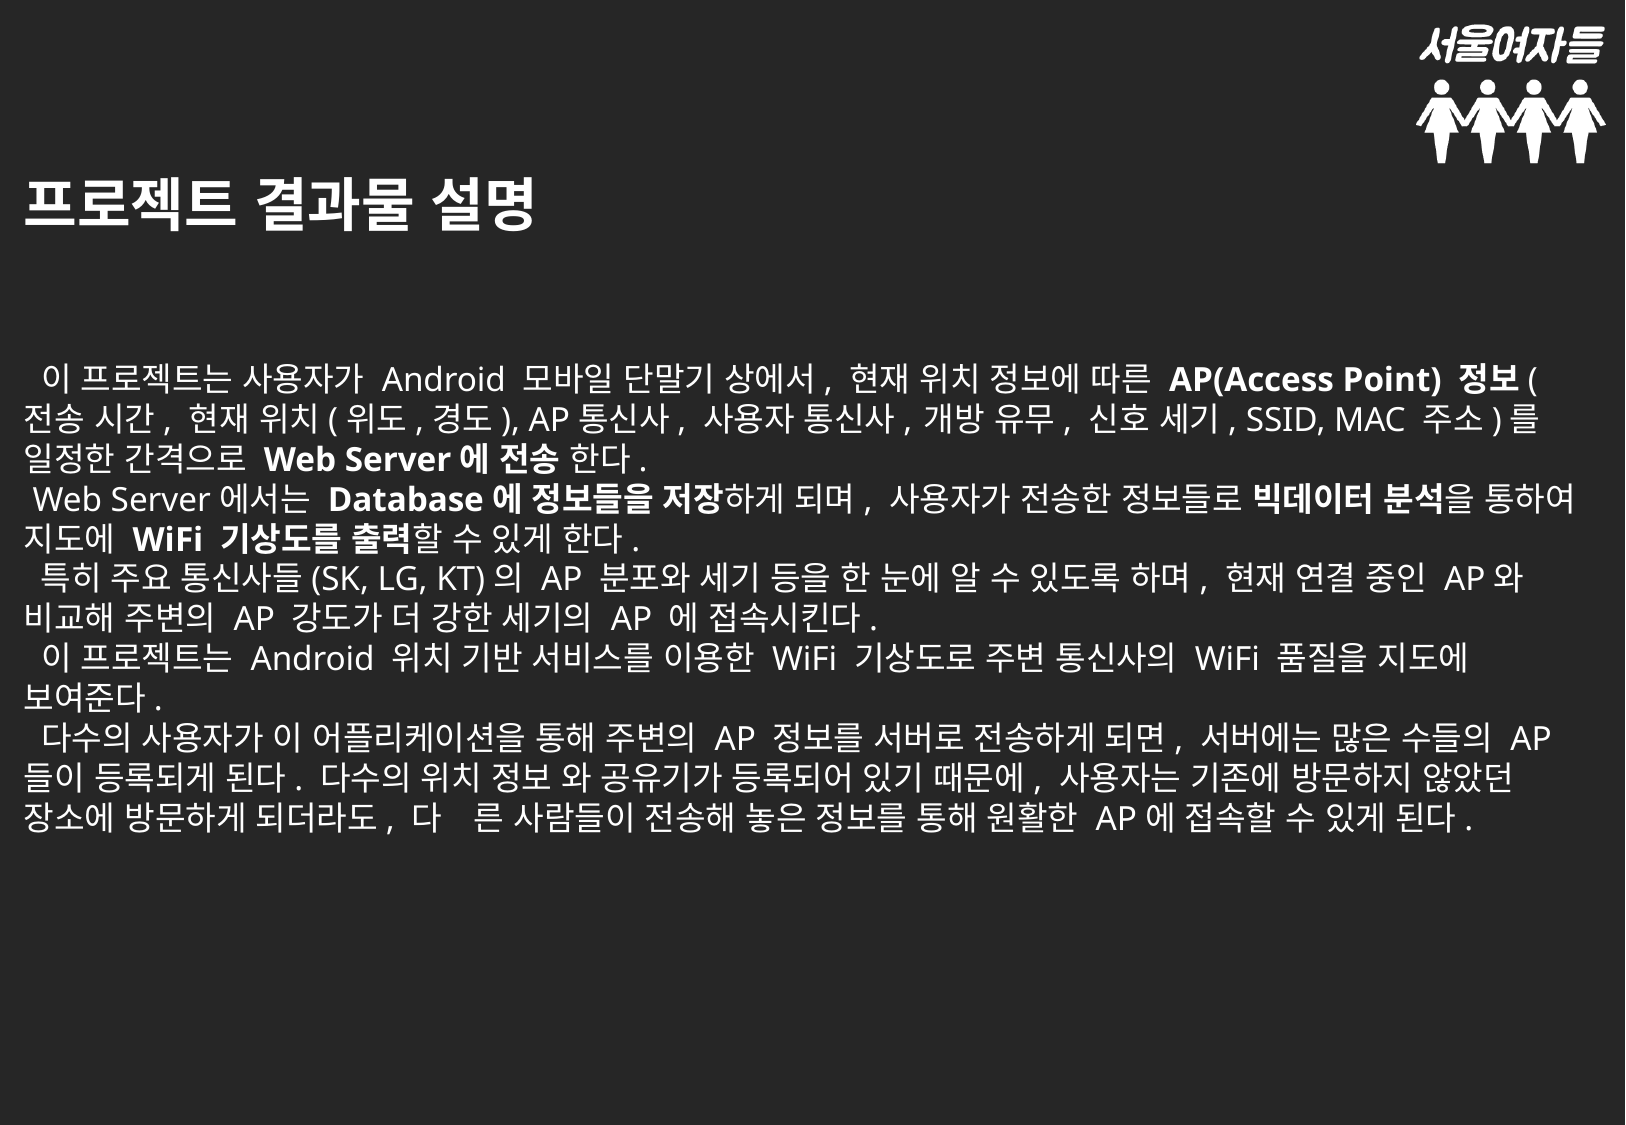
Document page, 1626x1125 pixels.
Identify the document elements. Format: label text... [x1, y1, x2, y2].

picture [1414, 16, 1607, 171]
text_box 프로젝트 결과물 설명 이 프로젝트는 사용자가 Android 모바일 단말기 상에서, 현재 위치 정보에 따른 AP(Access Point) 정보(전송 시간, 현재 위치(위도,경도), AP통신사, 사용자 통신사, 개방 유무, 신호 세기, SSID, MAC 주소)를 일정한 간격으로 Web Server에 전송 한다. Web Server에서는 Database에 정보들을 저장하게 되며, 사용자가 전송한 정보들로 빅데이터 분석을 통하여 지도에 WiFi 기상도를 출력할 수 있게 한다. 특히 주요 통신사들(SK, LG, KT)의 AP 분포와 세기 등을 한 눈에 알 수 있도록 하며, 현재 연결 중인 AP와 비교해 주변의 AP 강도가 더 강한 세기의 AP 에 접속시킨다. 이 프로젝트는 Android 위치 기반 서비스를 이용한 WiFi 기상도로 주변 통신사의 WiFi 품질을 지도에 보여준다. 다수의 사용자가 이 어플리케이션을 통해 주변의 AP 정보를 서버로 전송하게 되면, 서버에는 많은 수들의 AP들이 등록되게 된다. 다수의 위치 정보 와 공유기가 등록되어 있기 때문에, 사용자는 기존에 방문하지 않았던 장소에 방문하게 되더라도, 다 른 사람들이 전송해 놓은 정보를 통해 원활한 AP에 접속할 수 있게 된다. [9, 160, 1602, 845]
